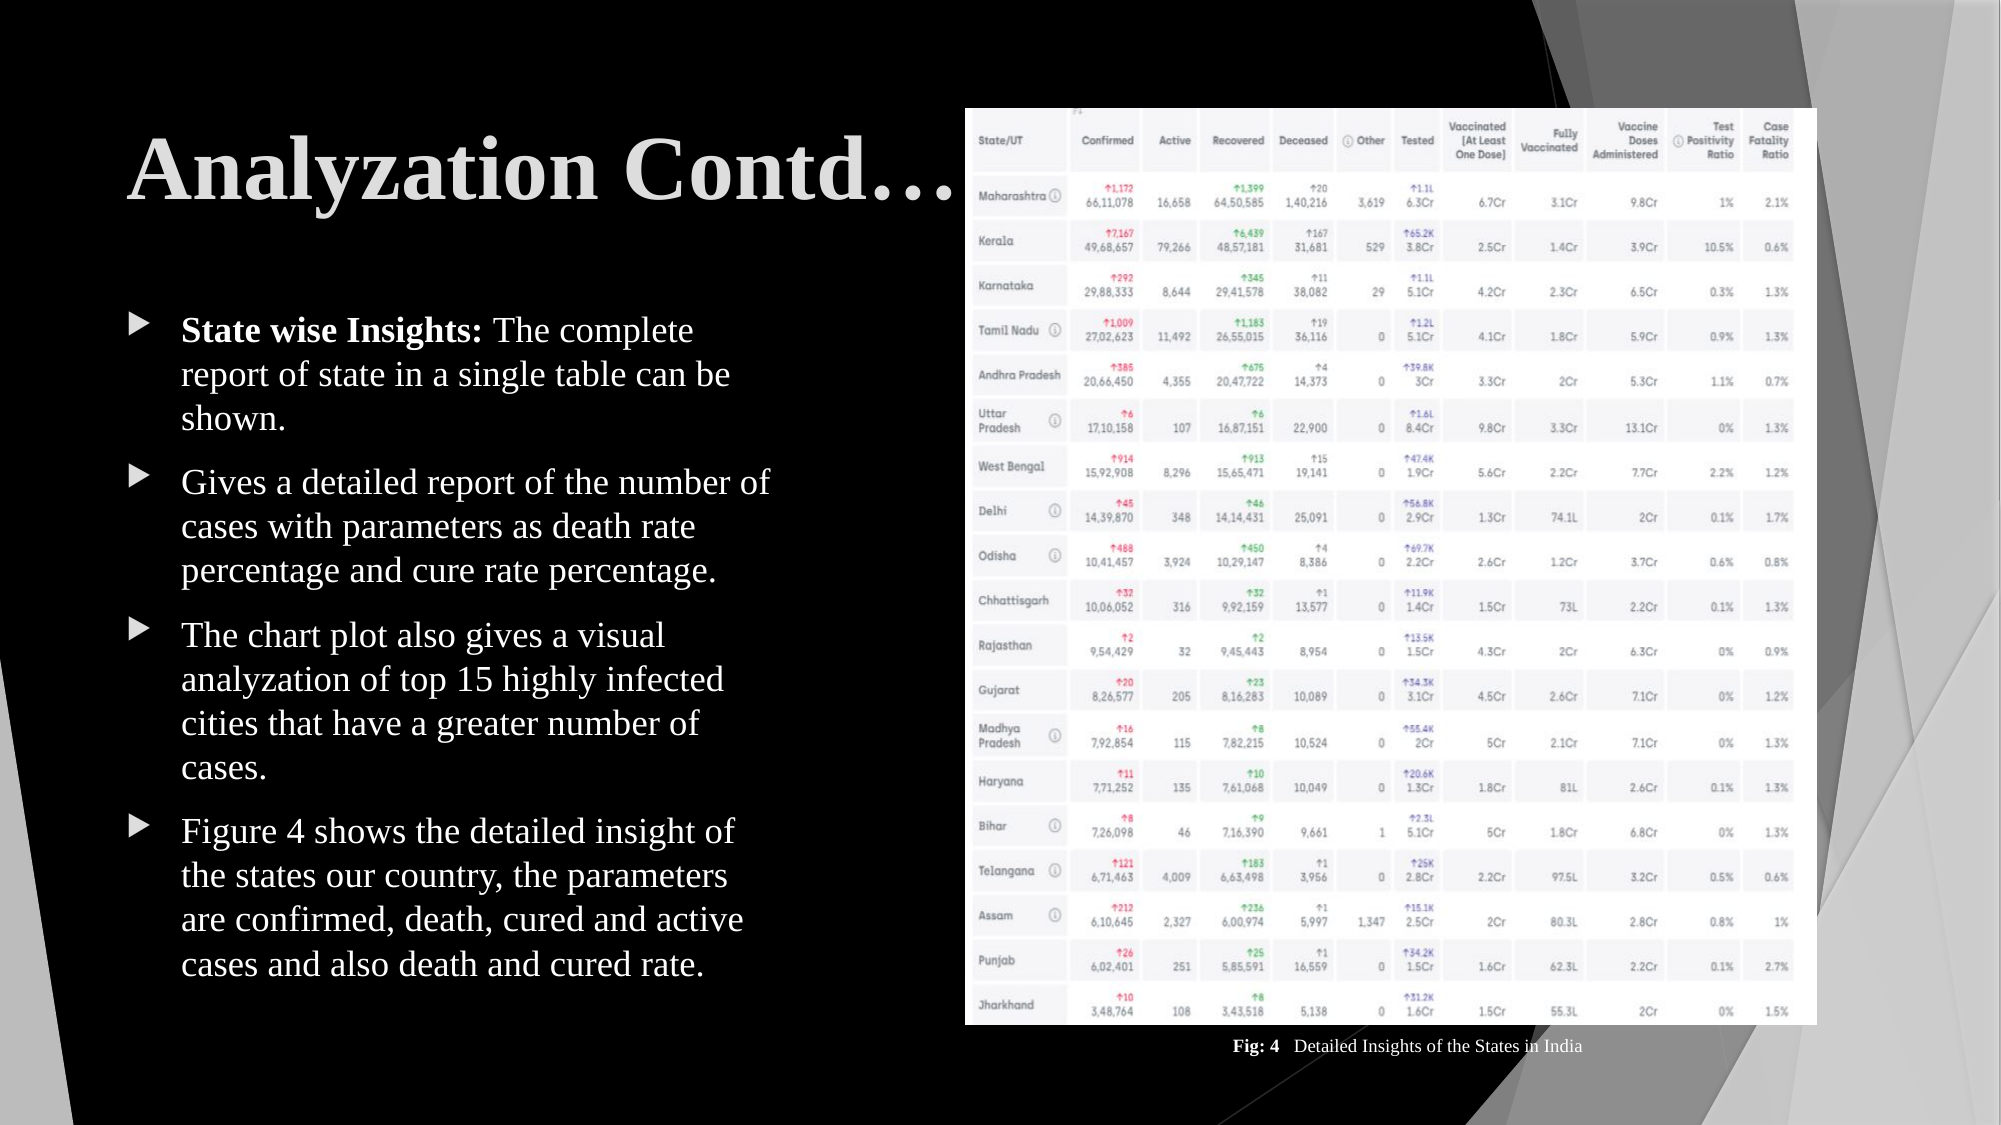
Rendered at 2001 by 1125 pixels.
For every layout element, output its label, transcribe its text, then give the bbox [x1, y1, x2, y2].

text_box Fig: 4 Detailed Insights of the States in India [907, 1025, 1909, 1064]
title Analyzation Contd… [111, 99, 1522, 256]
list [965, 107, 1818, 1026]
list State wise Insights: The complete report of state in a single table can be shown. Gives a detailed report of the number of cases with parameters as death rate percentage and cure rate percentage. The chart plot also gives a visual analyzation of top 15 highly infected cities that have a greater number of cases. Figure 4 shows the detailed insight of the states our country, the parameters are confirmed, death, cured and active cases and also death and cured rate. [111, 297, 798, 991]
